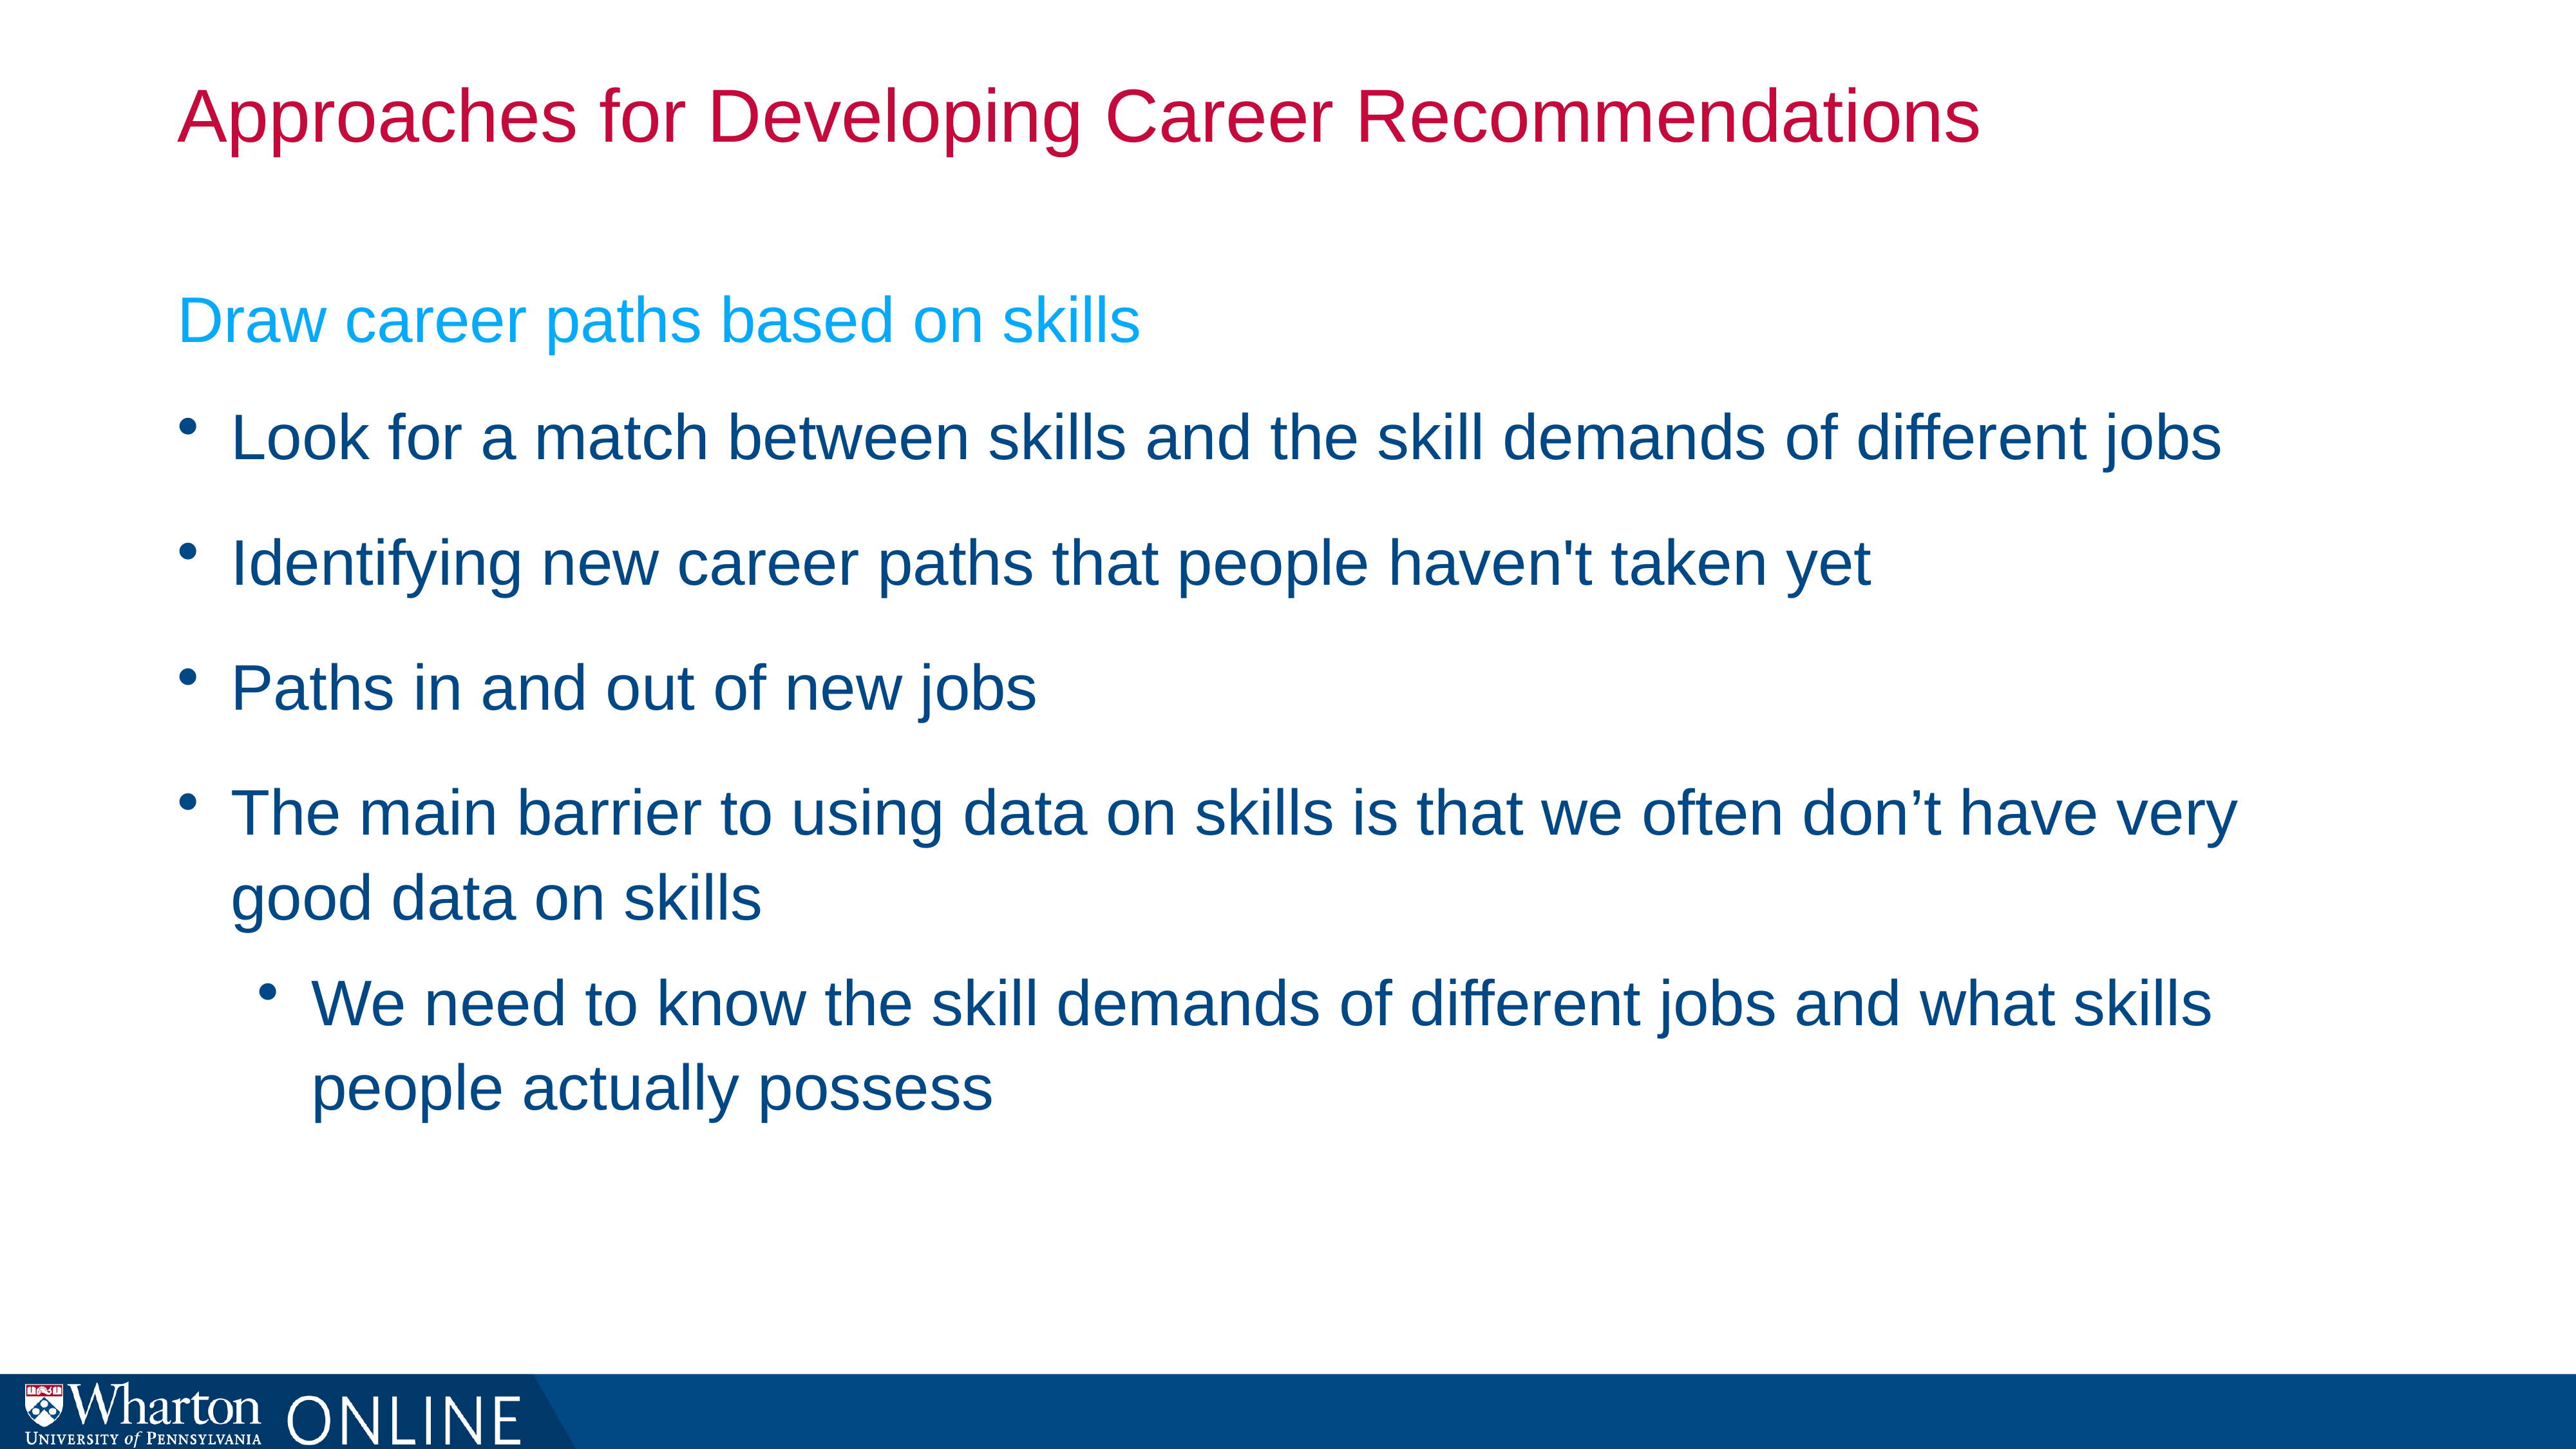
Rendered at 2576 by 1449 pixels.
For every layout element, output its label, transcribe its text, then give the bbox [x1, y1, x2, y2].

list Look for a match between skills and the skill demands of different jobs Identifying new career paths that people haven't taken yet Paths in and out of new jobs The main barrier to using data on skills is that we often don’t have very good data on skills We need to know the skill demands of different jobs and what skills people actually possess [176, 387, 2400, 1251]
picture [25, 1381, 520, 1448]
text_box Draw career paths based on skills [176, 270, 2399, 388]
title Approaches for Developing Career Recommendations [176, 77, 2400, 179]
